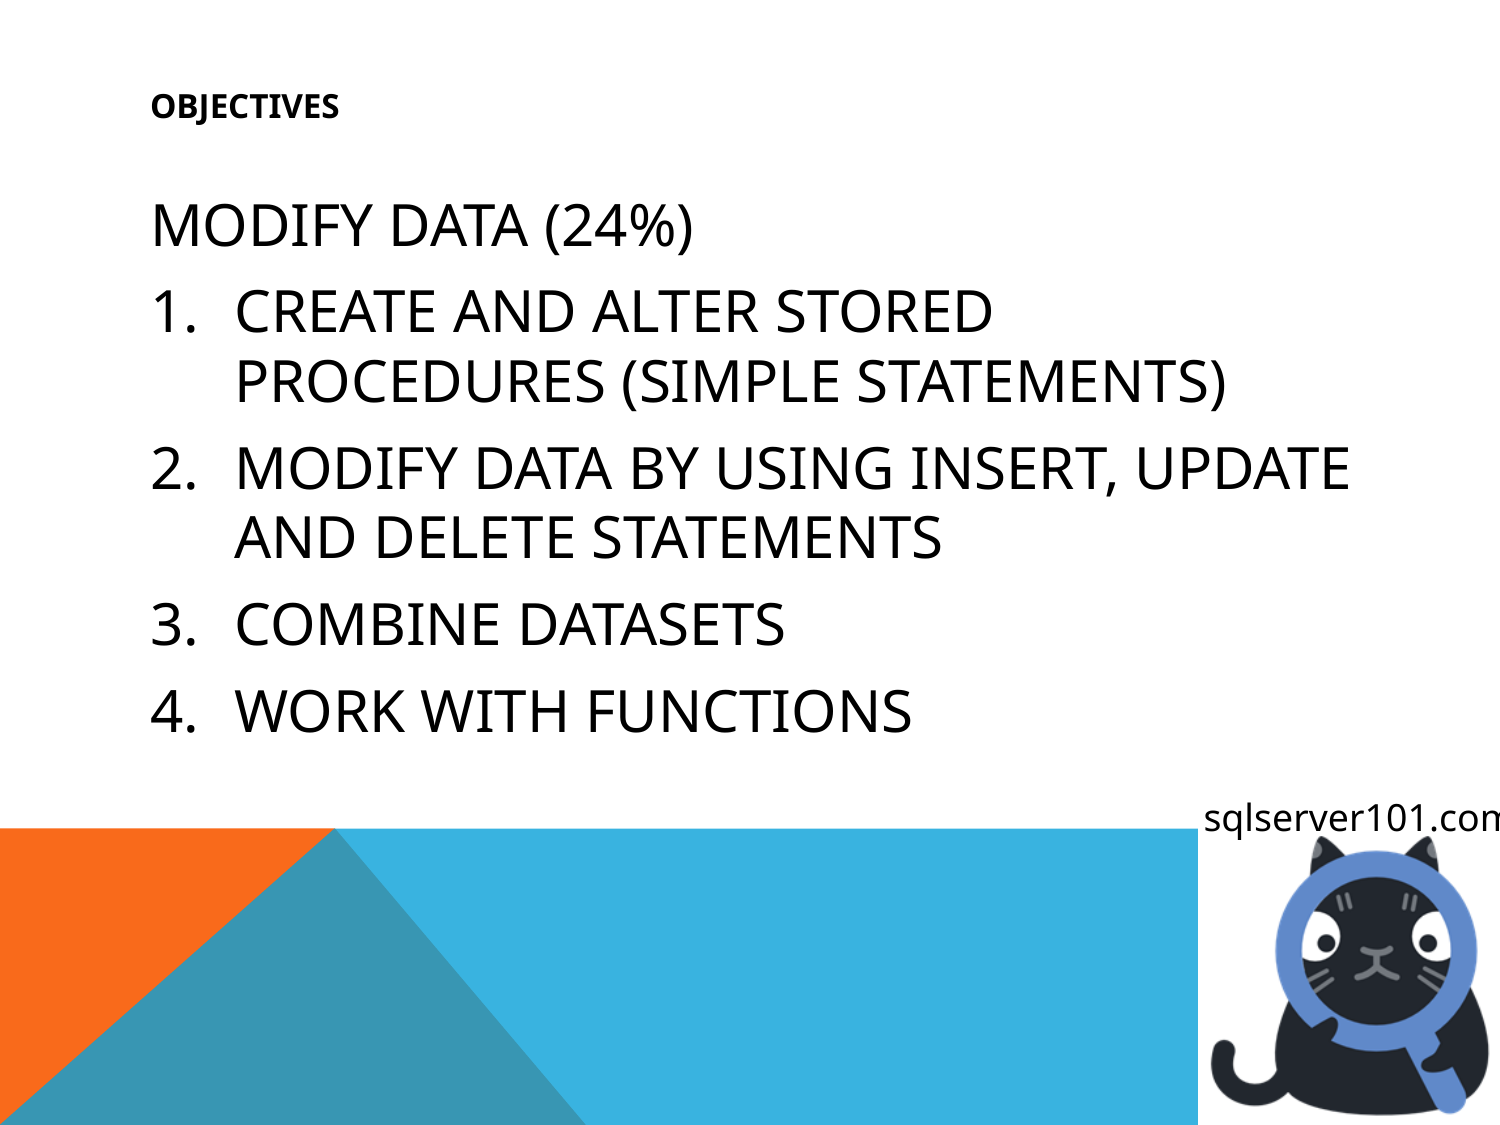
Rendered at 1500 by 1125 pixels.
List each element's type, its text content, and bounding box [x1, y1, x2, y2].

picture [1391, 818, 1402, 829]
picture [1226, 818, 1238, 829]
picture [1198, 818, 1500, 1125]
picture [1314, 818, 1321, 828]
list Modify data (24%) Create and alter stored procedures (simple statements) Modify data by using INSERT, UPDATE and DELETE statements Combine datasets Work with functions [135, 180, 1369, 768]
title OBJECTIVES [135, 60, 1369, 150]
picture [1462, 818, 1474, 829]
